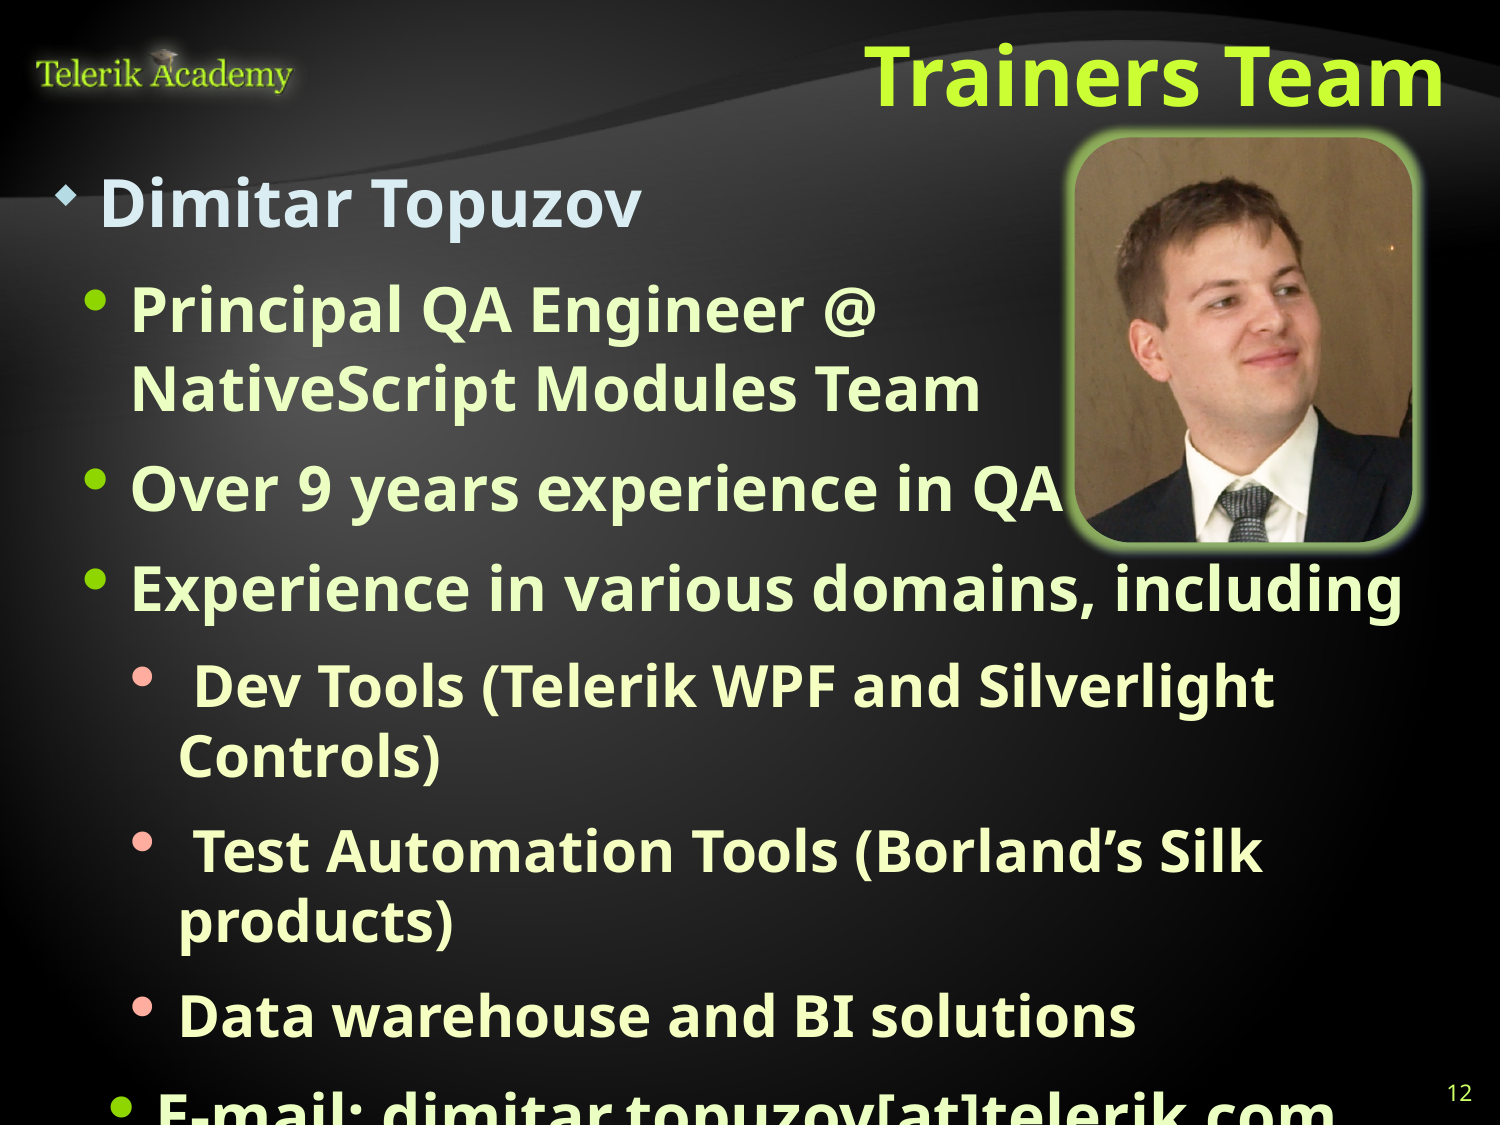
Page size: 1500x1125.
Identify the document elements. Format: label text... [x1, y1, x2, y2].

picture [0, 0, 1500, 1125]
slide_number 12 [1412, 1074, 1488, 1113]
title Trainers Team [300, 12, 1463, 149]
list Dimitar Topuzov Principal QA Engineer @ NativeScript Modules Team Over 9 years experience in QA Experience in various domains, including Dev Tools (Telerik WPF and Silverlight Controls) Test Automation Tools (Borland’s Silk products) Data warehouse and BI solutions E-mail: dimitar.topuzov[at]telerik.com [37, 149, 1463, 1034]
